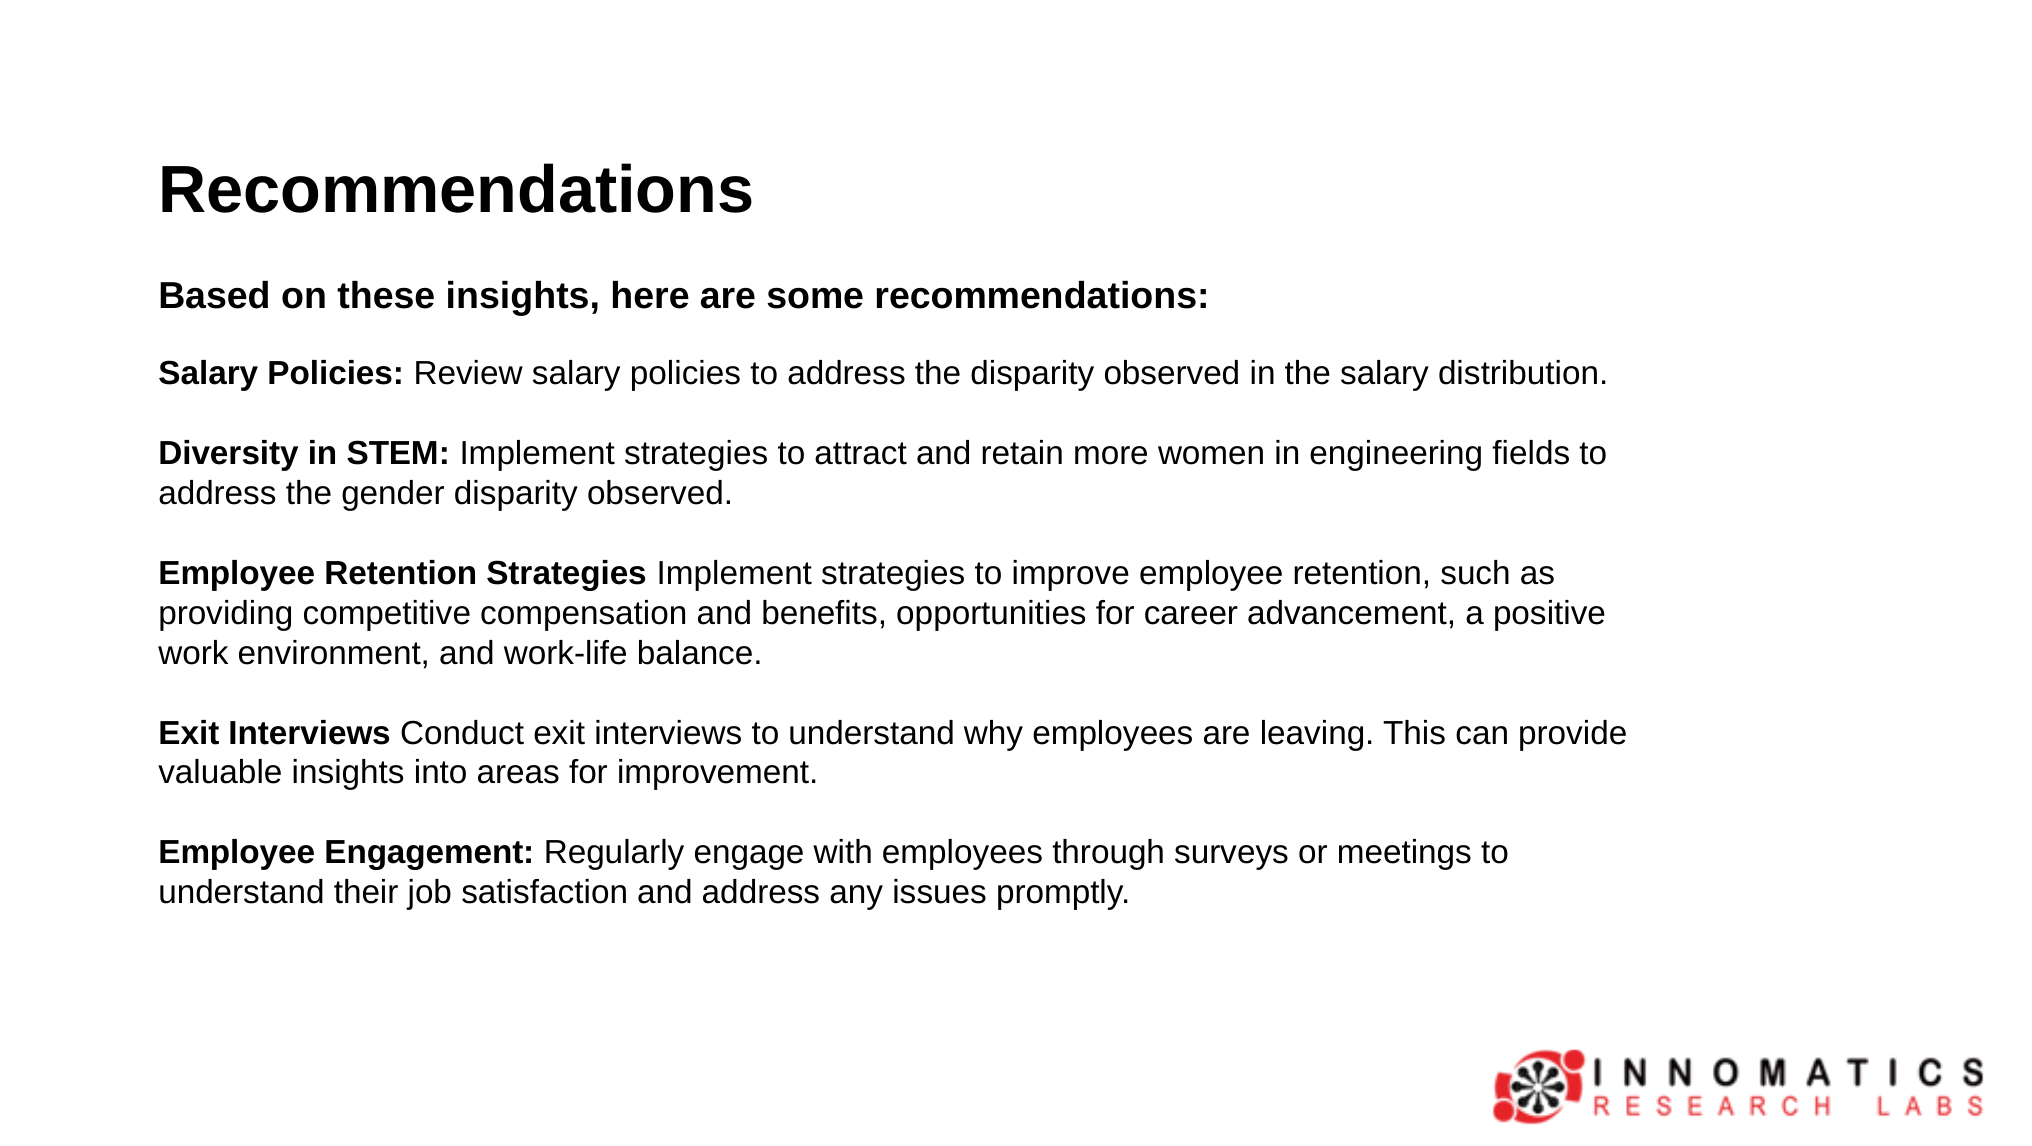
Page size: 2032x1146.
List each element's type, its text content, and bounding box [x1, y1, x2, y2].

text_box Recommendations Based on these insights, here are some recommendations: Salary Policies: Review salary policies to address the disparity observed in the salary distribution. Diversity in STEM: Implement strategies to attract and retain more women in engineering fields to address the gender disparity observed. Employee Retention Strategies Implement strategies to improve employee retention, such as providing competitive compensation and benefits, opportunities for career advancement, a positive work environment, and work-life balance. Exit Interviews Conduct exit interviews to understand why employees are leaving. This can provide valuable insights into areas for improvement. Employee Engagement: Regularly engage with employees through surveys or meetings to understand their job satisfaction and address any issues promptly. [143, 138, 1680, 954]
picture [1468, 1033, 2007, 1146]
